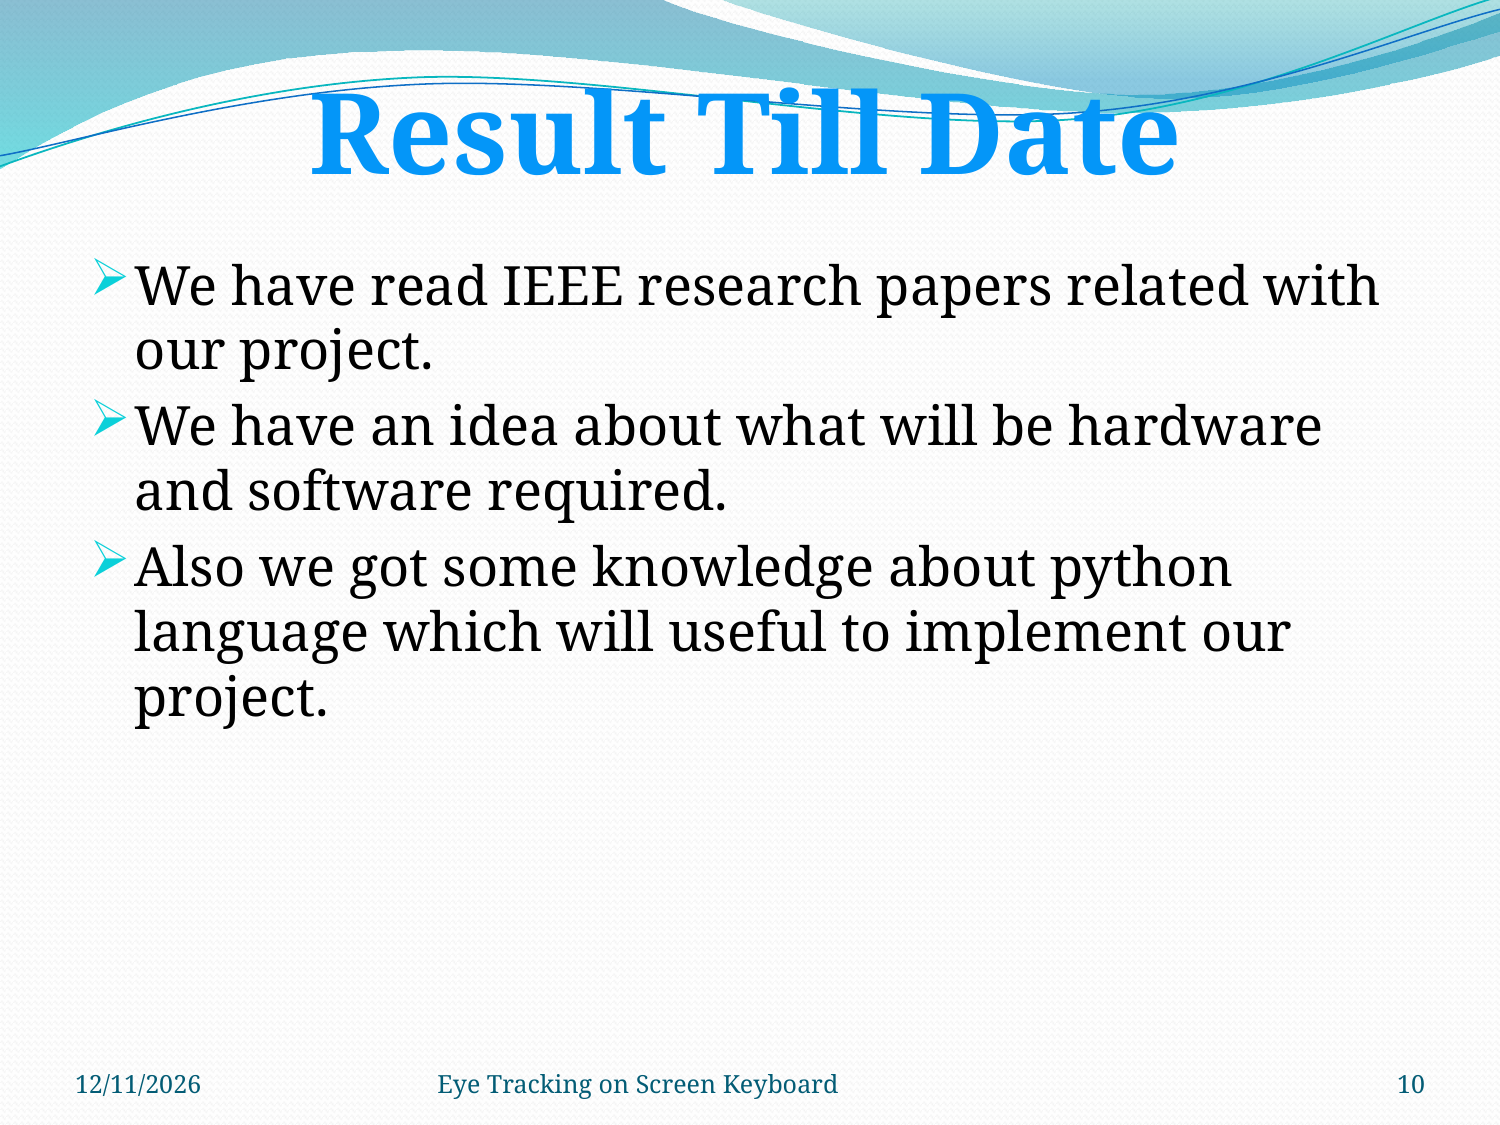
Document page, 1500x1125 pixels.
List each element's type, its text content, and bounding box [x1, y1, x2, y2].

slide_number 10 [1299, 1042, 1425, 1103]
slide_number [75, 1042, 425, 1103]
text_box Result Till Date [294, 54, 1198, 205]
list We have read IEEE research papers related with our project. We have an idea about what will be hardware and software required. Also we got some knowledge about python language which will useful to implement our project. [75, 243, 1425, 1038]
footer Eye Tracking on Screen Keyboard [437, 1042, 988, 1103]
